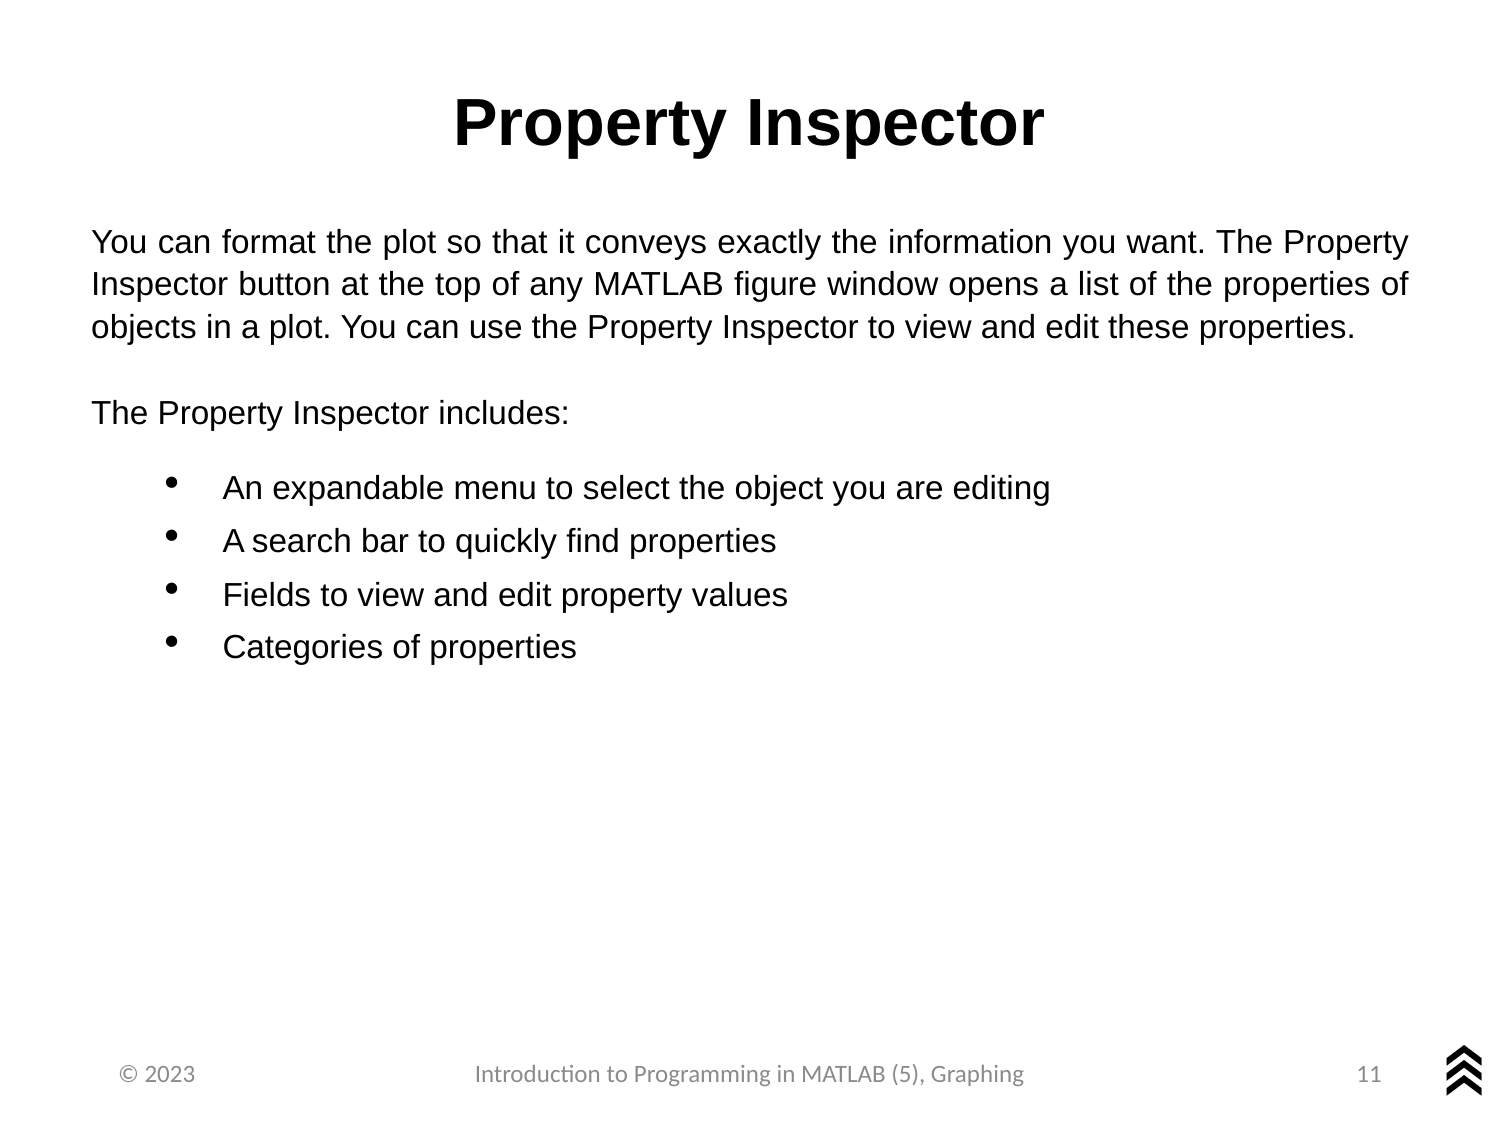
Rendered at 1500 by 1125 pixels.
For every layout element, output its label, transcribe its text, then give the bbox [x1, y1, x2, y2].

slide_number © 2023 [103, 1042, 279, 1103]
picture [1434, 1040, 1494, 1100]
title Property Inspector [103, 59, 1397, 188]
footer Introduction to Programming in MATLAB (5), Graphing [279, 1042, 1059, 1103]
list You can format the plot so that it conveys exactly the information you want. The Property Inspector button at the top of any MATLAB figure window opens a list of the properties of objects in a plot. You can use the Property Inspector to view and edit these properties. The Property Inspector includes: An expandable menu to select the object you are editing A search bar to quickly find properties Fields to view and edit property values Categories of properties [76, 209, 1427, 1048]
slide_number 11 [1059, 1042, 1397, 1103]
